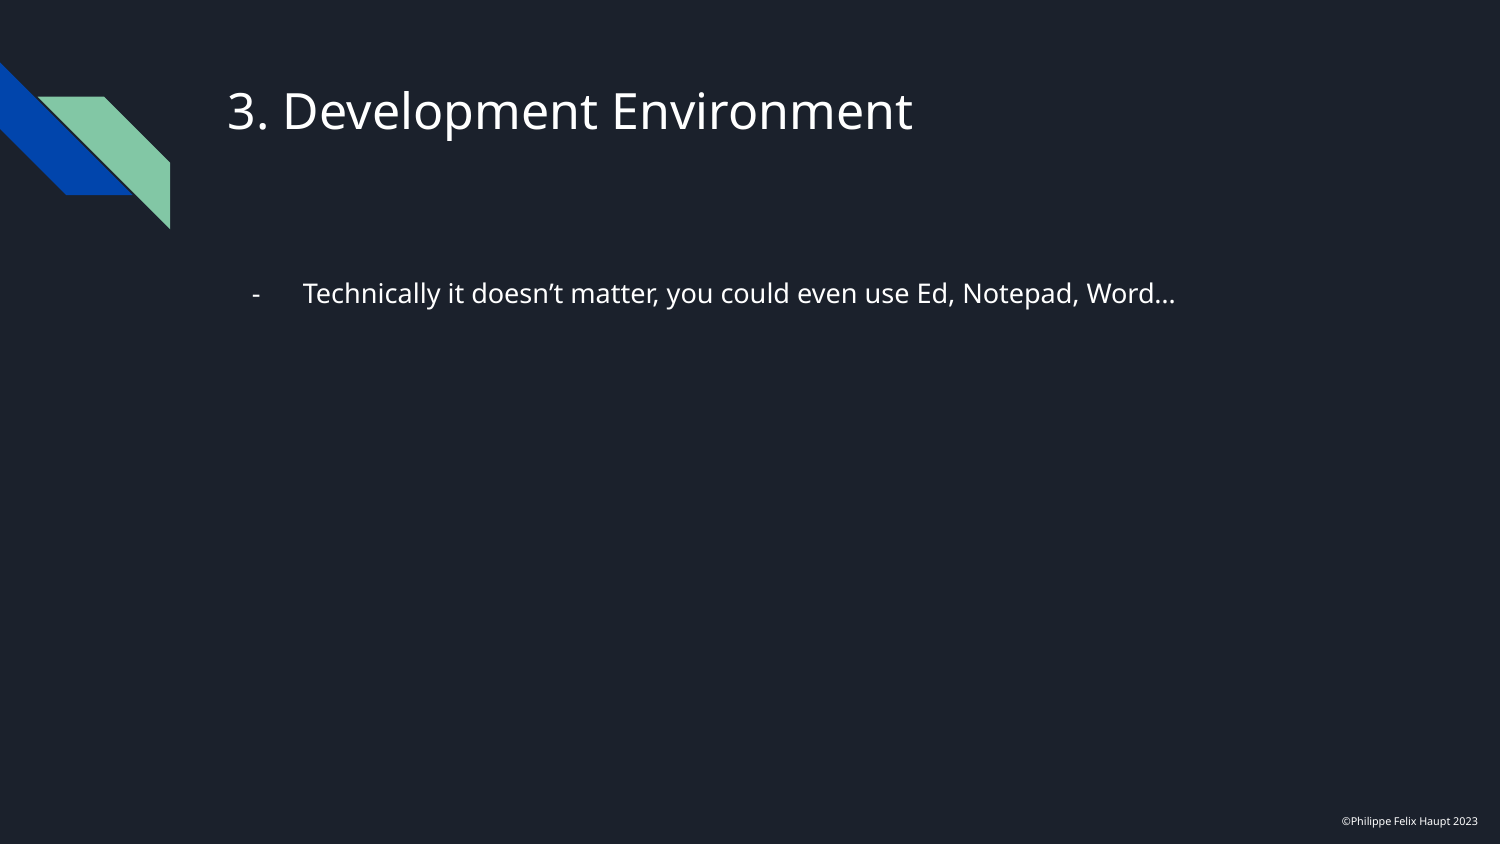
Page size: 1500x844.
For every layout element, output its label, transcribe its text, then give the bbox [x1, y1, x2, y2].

title 3. Development Environment [212, 64, 1368, 215]
subtitle ©Philippe Felix Haupt 2023 [1326, 801, 1500, 844]
list Technically it doesn’t matter, you could even use Ed, Notepad, Word… [212, 257, 1368, 735]
